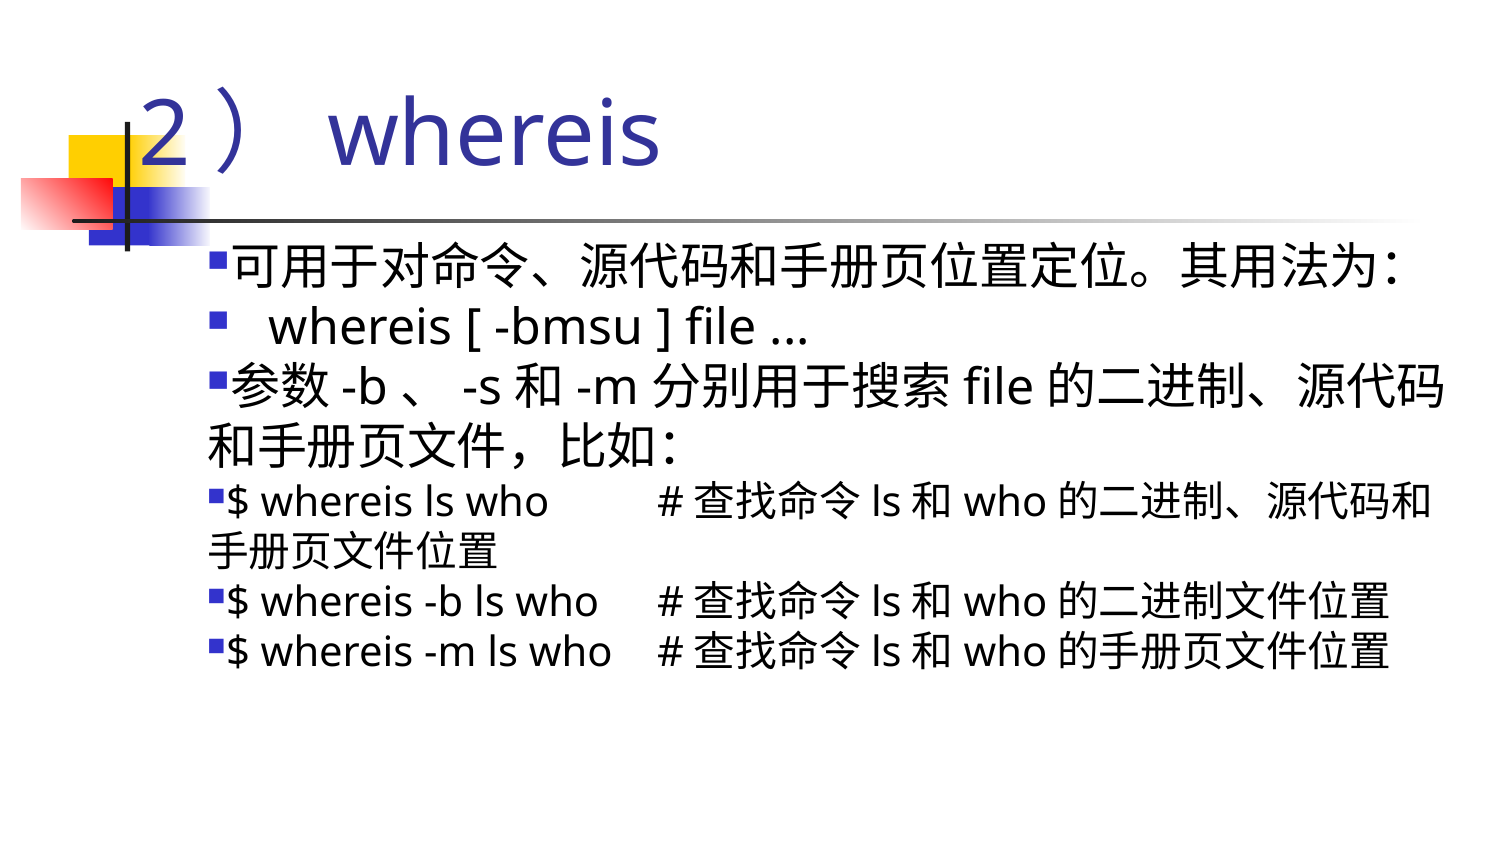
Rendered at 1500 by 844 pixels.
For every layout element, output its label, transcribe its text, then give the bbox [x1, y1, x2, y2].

title 2）whereis [123, 49, 1462, 192]
list 可用于对命令、源代码和手册页位置定位。其用法为： whereis [ -bmsu ] file ... 参数-b、-s和-m分别用于搜索file的二进制、源代码和手册页文件，比如： $ whereis ls who #查找命令ls和who的二进制、源代码和手册页文件位置 $ whereis -b ls who #查找命令ls和who的二进制文件位置 $ whereis -m ls who #查找命令ls和who的手册页文件位置 [135, 226, 1469, 768]
